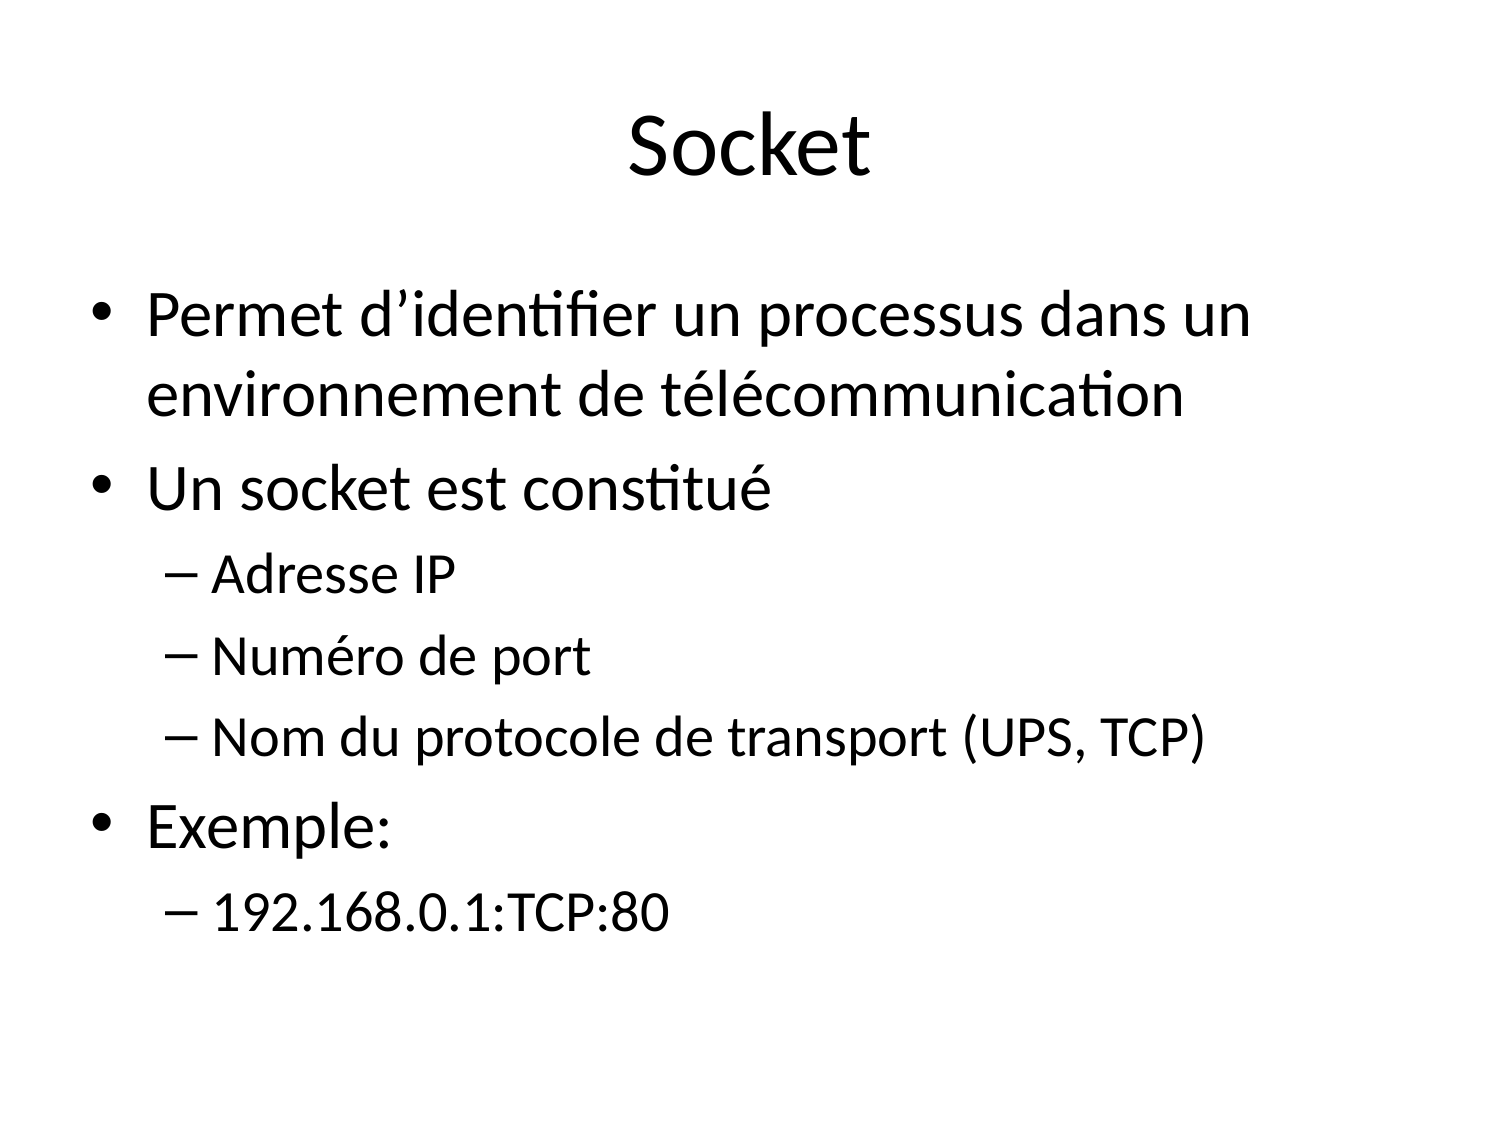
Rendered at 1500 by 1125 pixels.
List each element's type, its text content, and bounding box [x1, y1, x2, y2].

title Socket [75, 45, 1425, 233]
list Permet d’identifier un processus dans un environnement de télécommunication Un socket est constitué Adresse IP Numéro de port Nom du protocole de transport (UPS, TCP) Exemple: 192.168.0.1:TCP:80 [75, 262, 1425, 1005]
